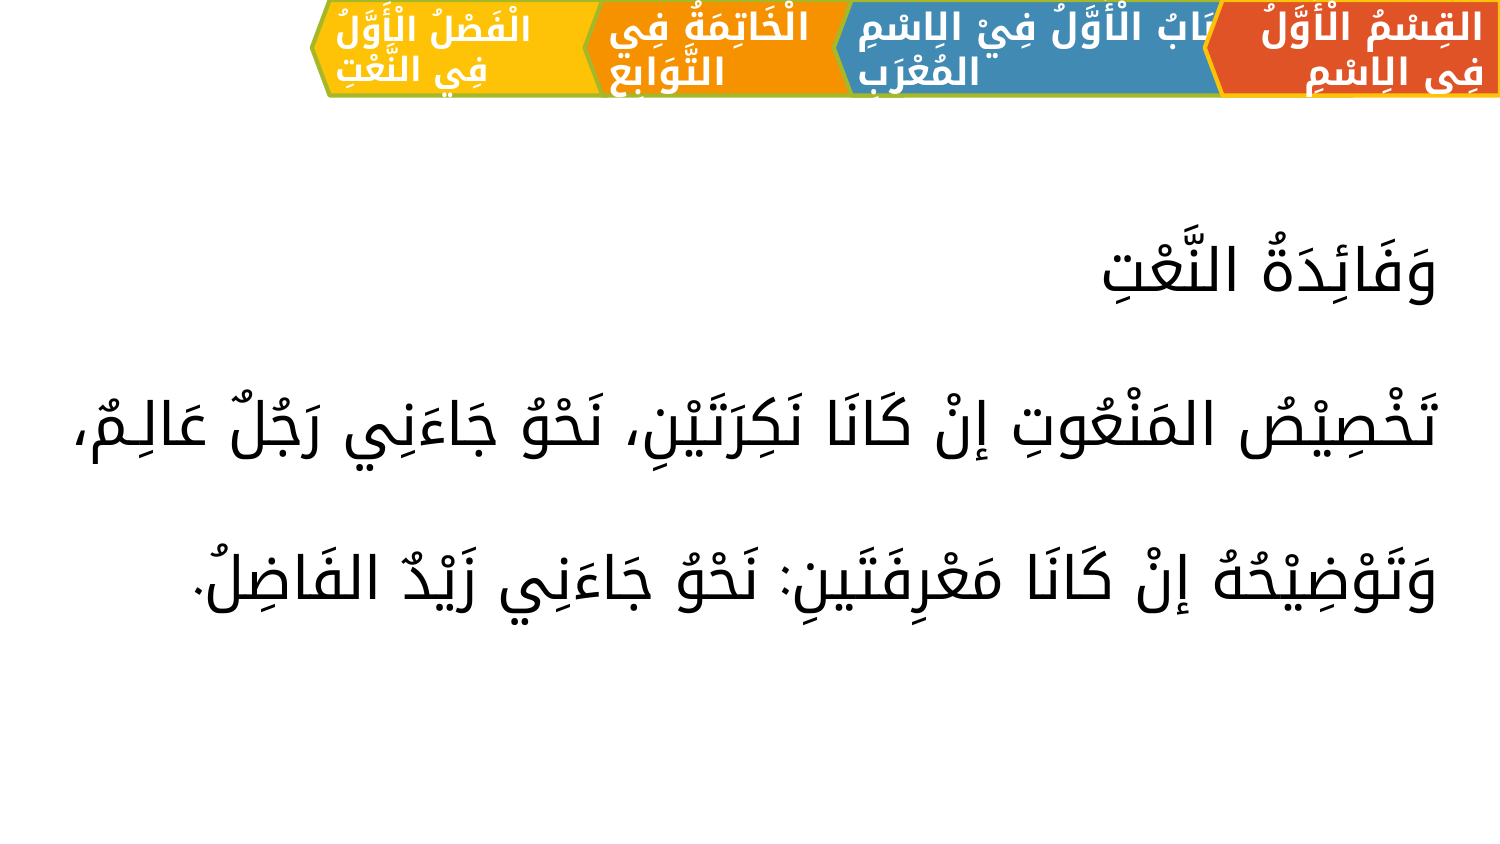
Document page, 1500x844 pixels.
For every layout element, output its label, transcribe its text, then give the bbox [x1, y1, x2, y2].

list وَفَائِدَةُ النَّعْتِ تَخْصِيْصُ المَنْعُوتِ إنْ كَانَا نَكِرَتَيْنِ، نَحْوُ جَاءَنِي رَجُلٌ عَالِـمٌ، وَتَوْضِيْحُهُ إنْ كَانَا مَعْرِفَتَينِ: نَحْوُ جَاءَنِي زَيْدٌ الفَاضِلُ. [29, 102, 1471, 824]
text_box الْفَصْلُ الْأَوَّلُ فِي النَّعْتِ [309, 0, 601, 98]
text_box القِسْمُ الْأَوَّلُ فِي الِاسْمِ [1202, 0, 1500, 98]
text_box الْخَاتِمَةُ فِي التَّوَابِعِ [582, 0, 850, 98]
text_box اَلبَابُ الْأَوَّلُ فِيْ الِاسْمِ المُعْرَبِ [831, 0, 1221, 98]
